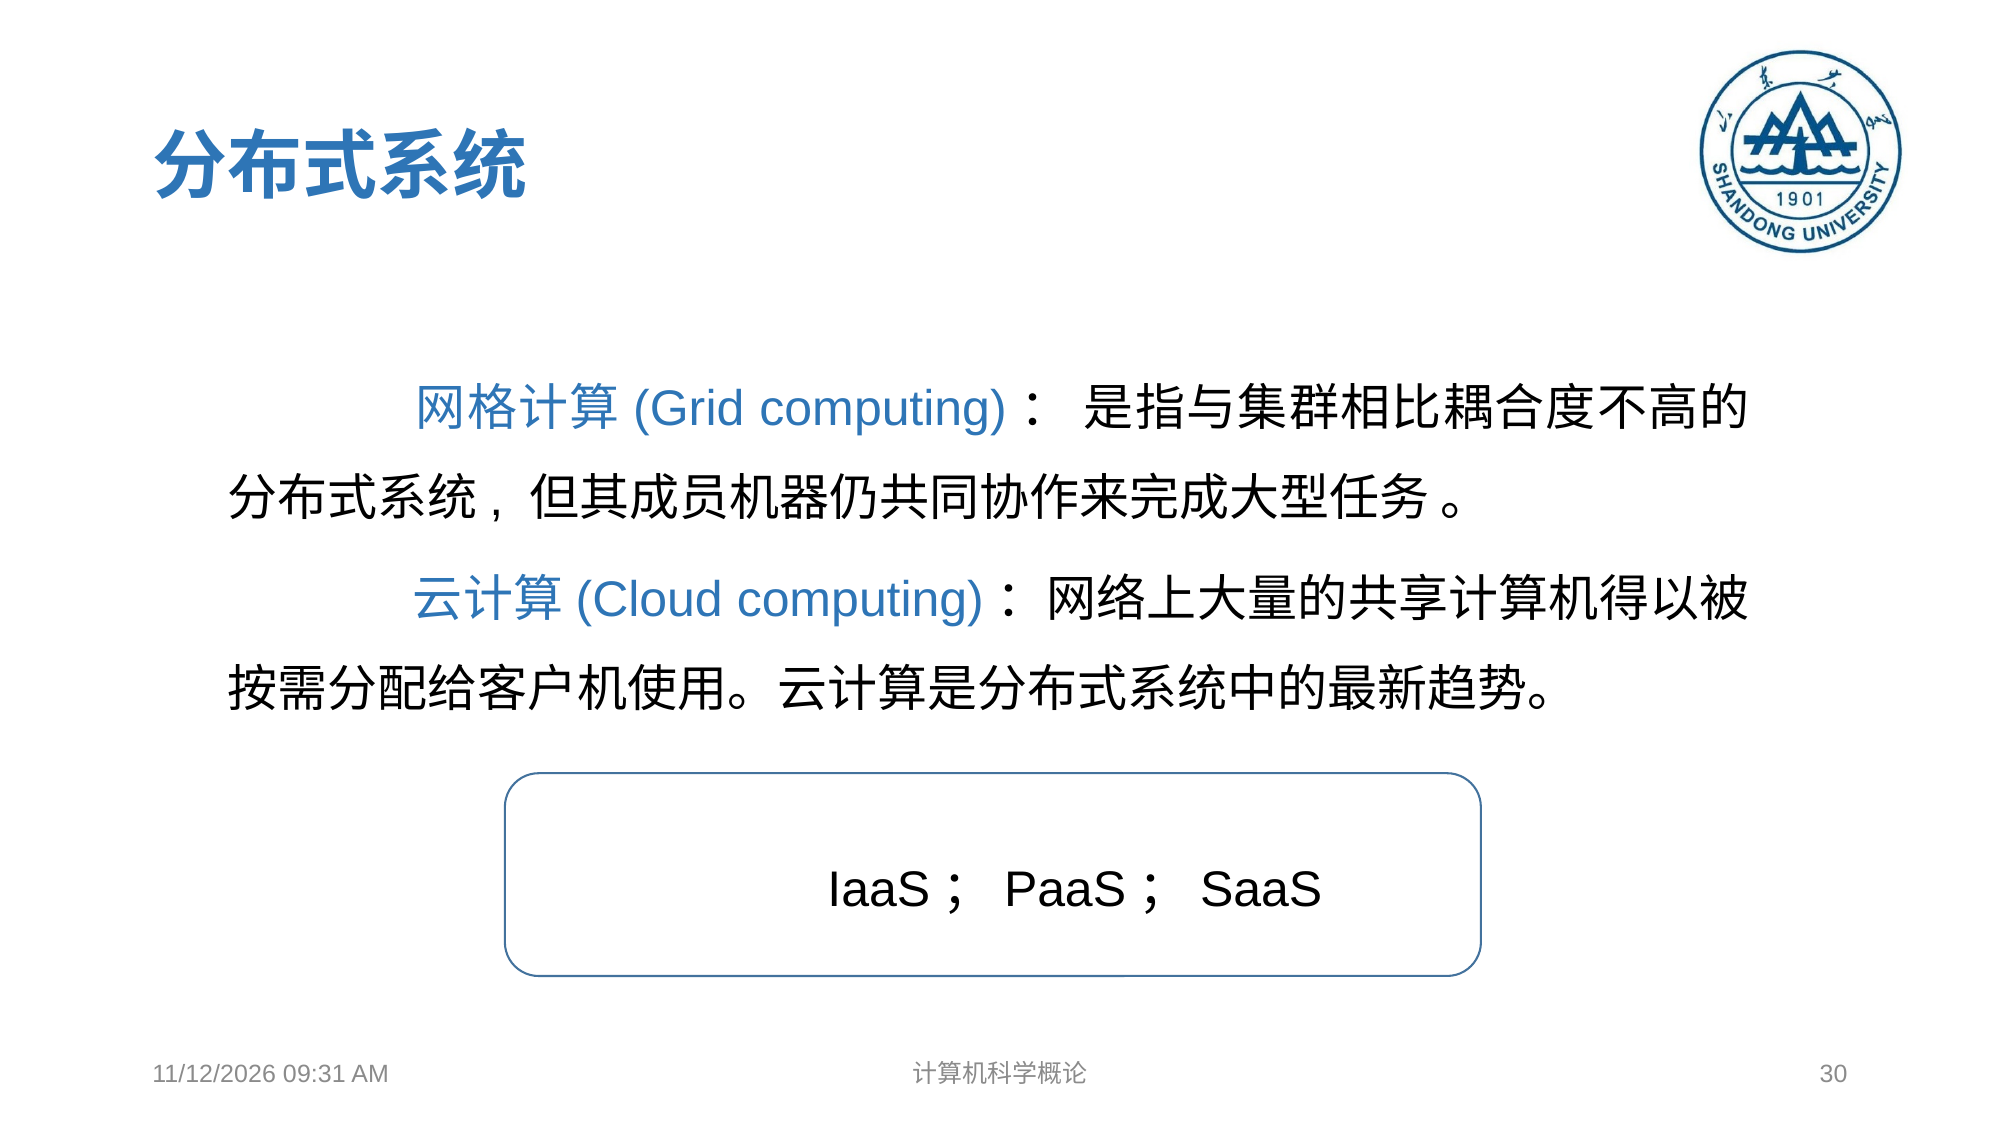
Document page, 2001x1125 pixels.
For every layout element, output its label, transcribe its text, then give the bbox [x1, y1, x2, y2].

picture [1689, 30, 1922, 263]
footer 计算机科学概论 [662, 1042, 1338, 1103]
title 分布式系统 [137, 59, 1863, 278]
slide_number 30 [1412, 1042, 1863, 1103]
text_box [503, 772, 1482, 978]
list 网格计算(Grid computing)： 是指与集群相比耦合度不高的分布式系统, 但其成员机器仍共同协作来完成大型任务 。 云计算(Cloud computing)：网络上大量的共享计算机得以被按需分配给客户机使用。云计算是分布式系统中的最新趋势。 IaaS；PaaS；SaaS [137, 338, 1765, 1013]
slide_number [137, 1042, 588, 1103]
